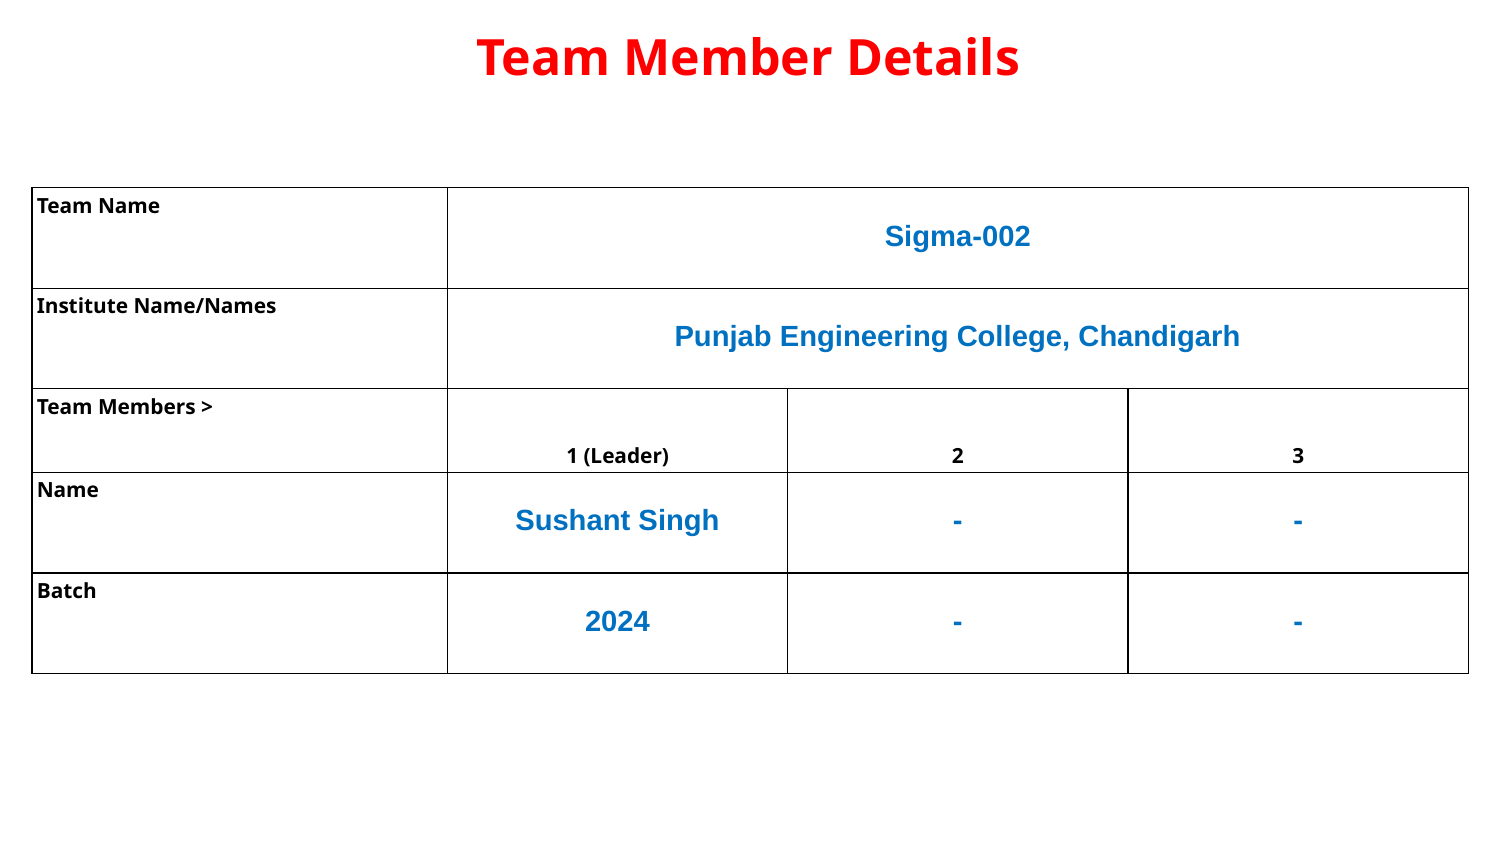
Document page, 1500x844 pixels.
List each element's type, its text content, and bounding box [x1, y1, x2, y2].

table_cell 2 [788, 389, 1127, 472]
text_box Team Member Details [42, 18, 1454, 93]
table_cell - [788, 574, 1127, 673]
table_cell Name [33, 473, 447, 572]
table_cell - [1129, 574, 1468, 673]
table_cell - [1129, 473, 1468, 572]
table_cell Batch [33, 574, 447, 673]
table_header Team Name [33, 188, 447, 288]
table_cell Punjab Engineering College, Chandigarh [448, 289, 1468, 388]
table_cell 3 [1129, 389, 1468, 472]
table_cell 1 (Leader) [448, 389, 787, 472]
table_cell Team Members > [33, 389, 447, 472]
table_cell 2024 [448, 574, 787, 673]
table_cell Sushant Singh [448, 473, 787, 572]
table_header Sigma-002 [448, 188, 1468, 288]
table_cell - [788, 473, 1127, 572]
table_cell Institute Name/Names [33, 289, 447, 388]
